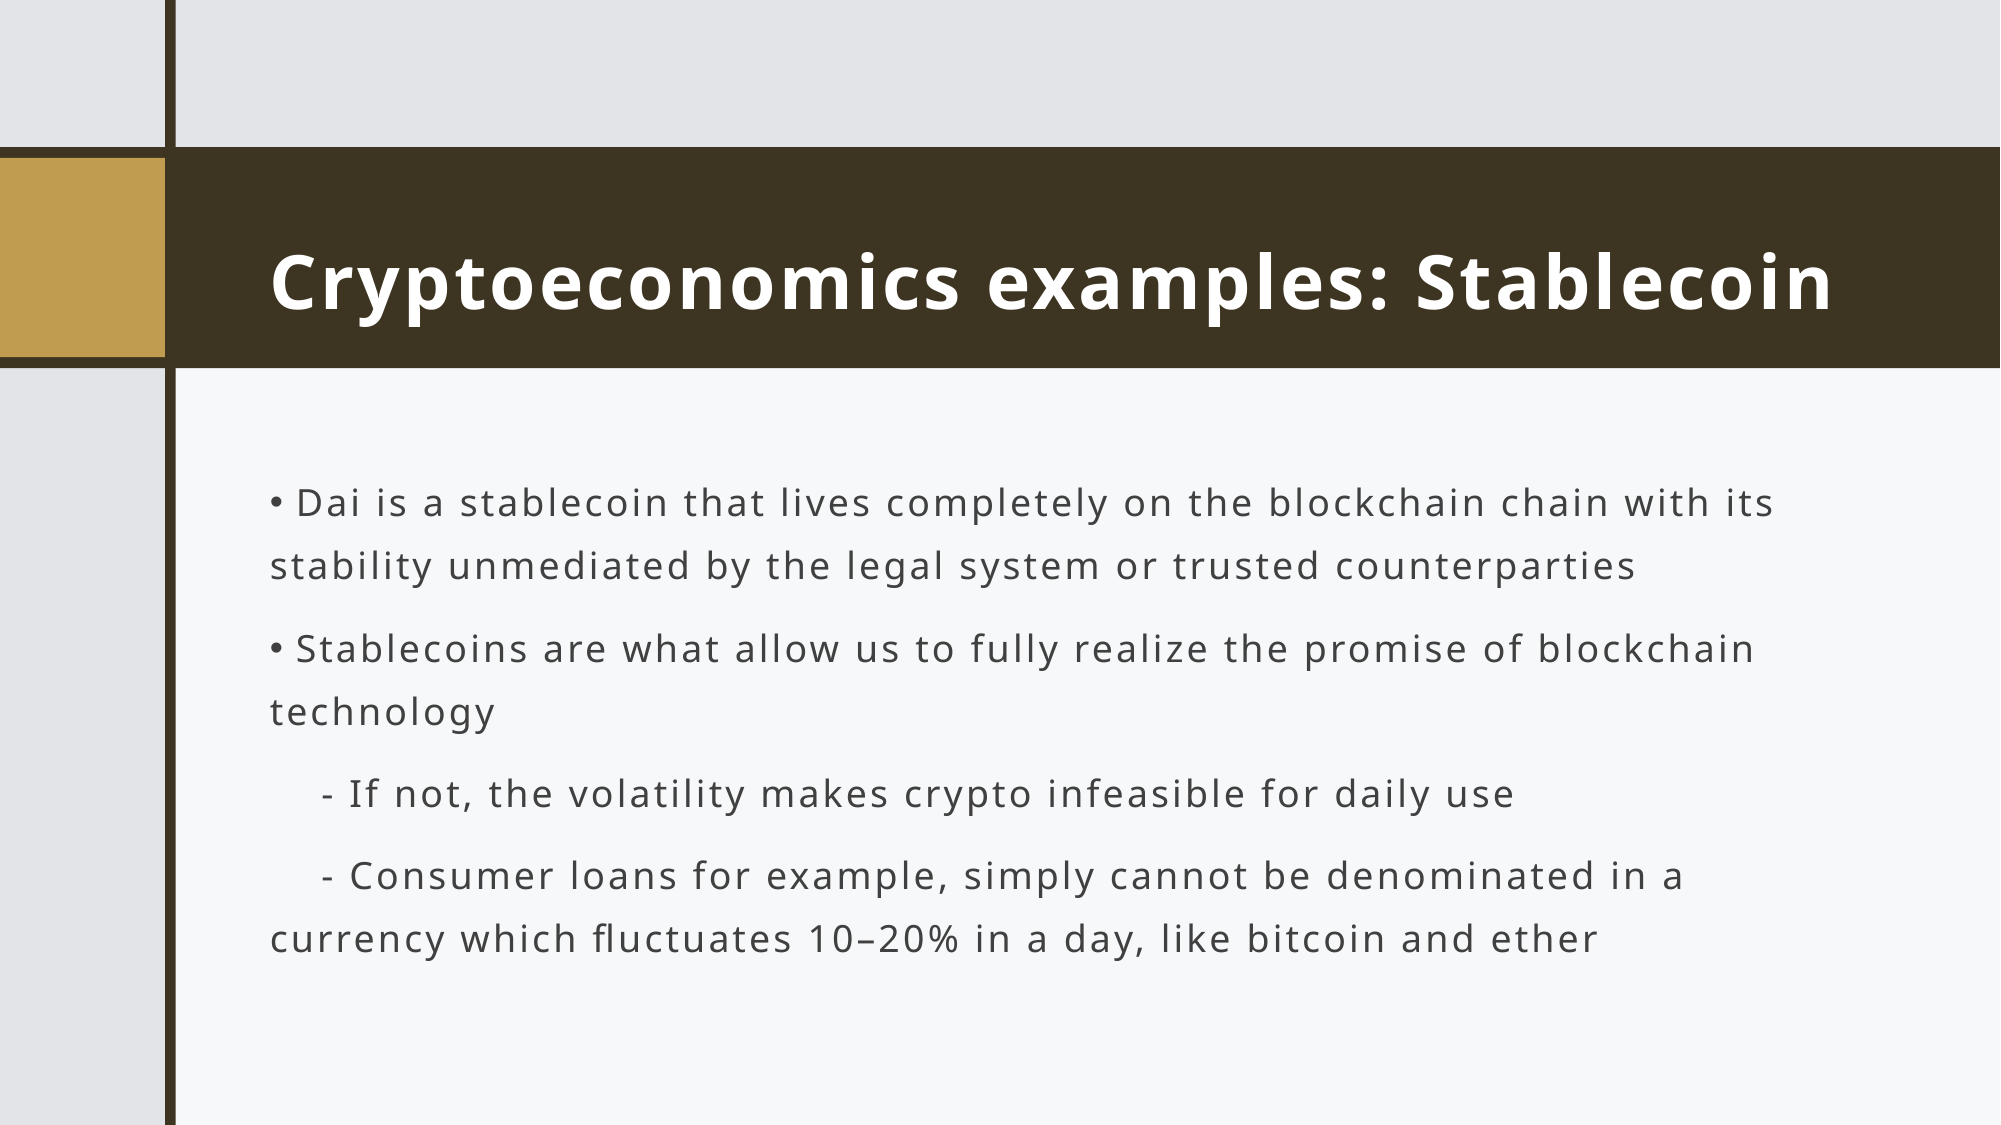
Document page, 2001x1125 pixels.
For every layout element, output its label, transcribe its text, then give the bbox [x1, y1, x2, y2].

text_box [177, 146, 2000, 369]
title Cryptoeconomics examples: Stablecoin [251, 171, 1895, 341]
text_box [177, 0, 2000, 146]
text_box [0, 358, 164, 369]
text_box [0, 0, 164, 146]
text_box [164, 0, 177, 1125]
text_box [177, 369, 2000, 1125]
text_box [0, 369, 164, 1125]
text_box [0, 157, 164, 358]
text_box [0, 146, 164, 157]
list Dai is a stablecoin that lives completely on the blockchain chain with its stability unmediated by the legal system or trusted counterparties Stablecoins are what allow us to fully realize the promise of blockchain technology - If not, the volatility makes crypto infeasible for daily use - Consumer loans for example, simply cannot be denominated in a currency which fluctuates 10–20% in a day, like bitcoin and ether [251, 443, 1882, 1112]
